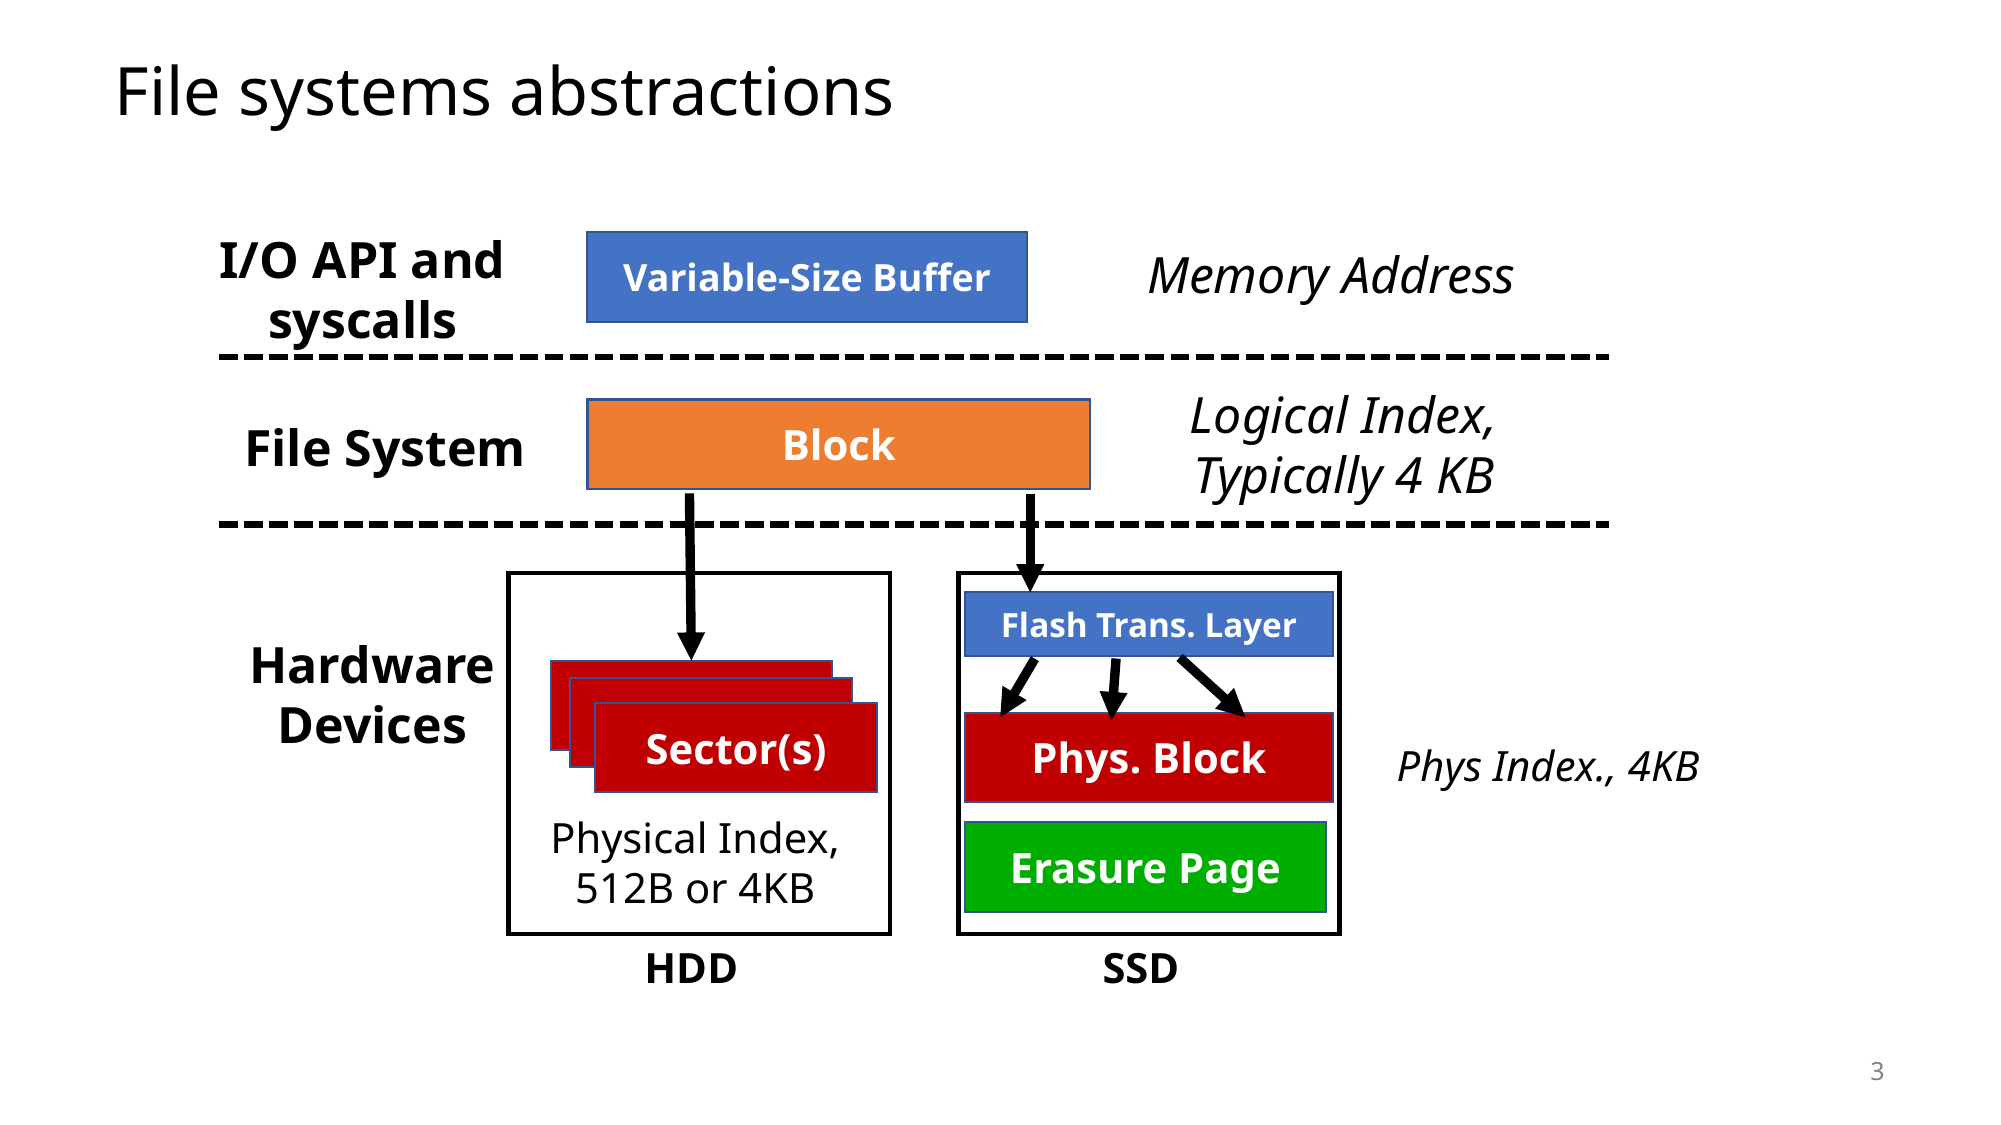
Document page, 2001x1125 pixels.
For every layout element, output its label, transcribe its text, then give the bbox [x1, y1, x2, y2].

slide_number 3 [1749, 1042, 1900, 1103]
title File systems abstractions [99, 37, 1900, 150]
text_box Memory Address [1097, 236, 1565, 312]
text_box File System [219, 408, 551, 484]
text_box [1179, 657, 1246, 718]
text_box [958, 572, 1340, 1000]
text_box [1111, 658, 1117, 721]
text_box Hardware Devices [206, 625, 506, 761]
text_box Phys Index., 4KB [1346, 732, 1750, 798]
text_box Block [586, 398, 1091, 490]
text_box Variable-Size Buffer [586, 231, 1028, 323]
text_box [1000, 658, 1035, 718]
text_box Logical Index, Typically 4 KB [1126, 376, 1561, 511]
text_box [508, 572, 891, 1000]
text_box I/O API and syscalls [174, 220, 551, 356]
